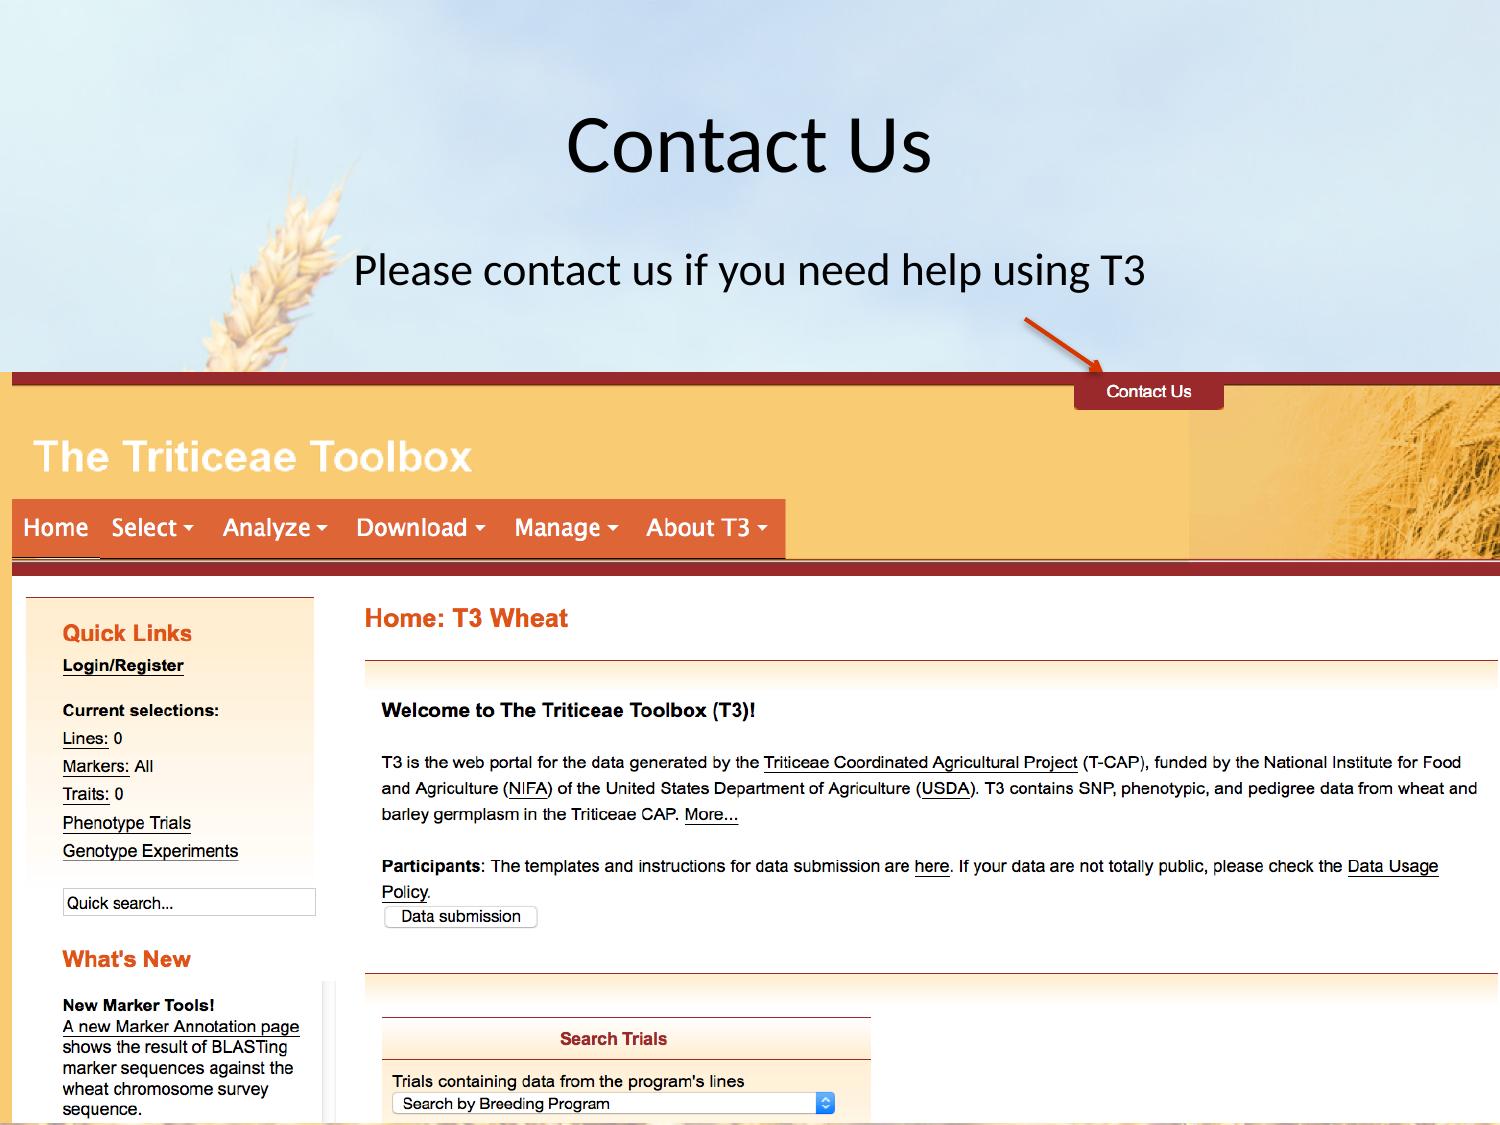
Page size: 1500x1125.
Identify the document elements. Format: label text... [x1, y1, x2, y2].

list Please contact us if you need help using T3 [75, 232, 1425, 341]
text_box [1024, 318, 1104, 373]
picture [0, 372, 1500, 1124]
title Contact Us [75, 45, 1425, 232]
